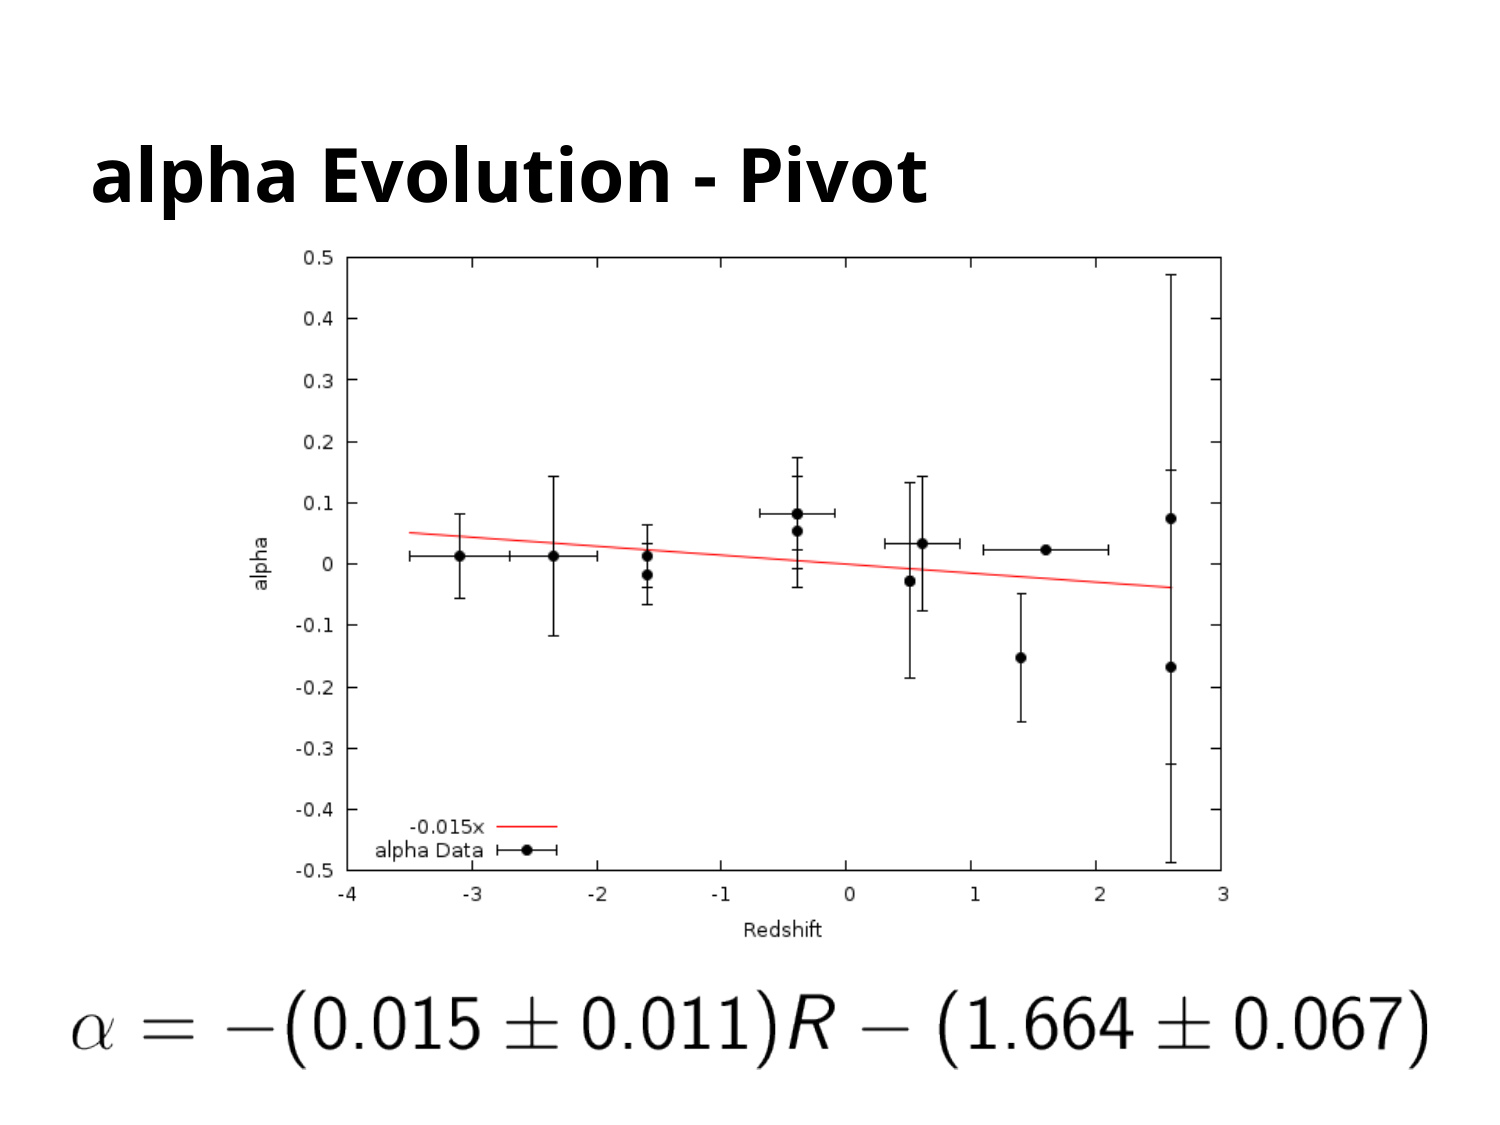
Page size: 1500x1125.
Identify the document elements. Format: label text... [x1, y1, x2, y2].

text_box [72, 989, 1428, 1070]
title alpha Evolution - Pivot [74, 44, 1426, 233]
text_box [242, 232, 1258, 946]
